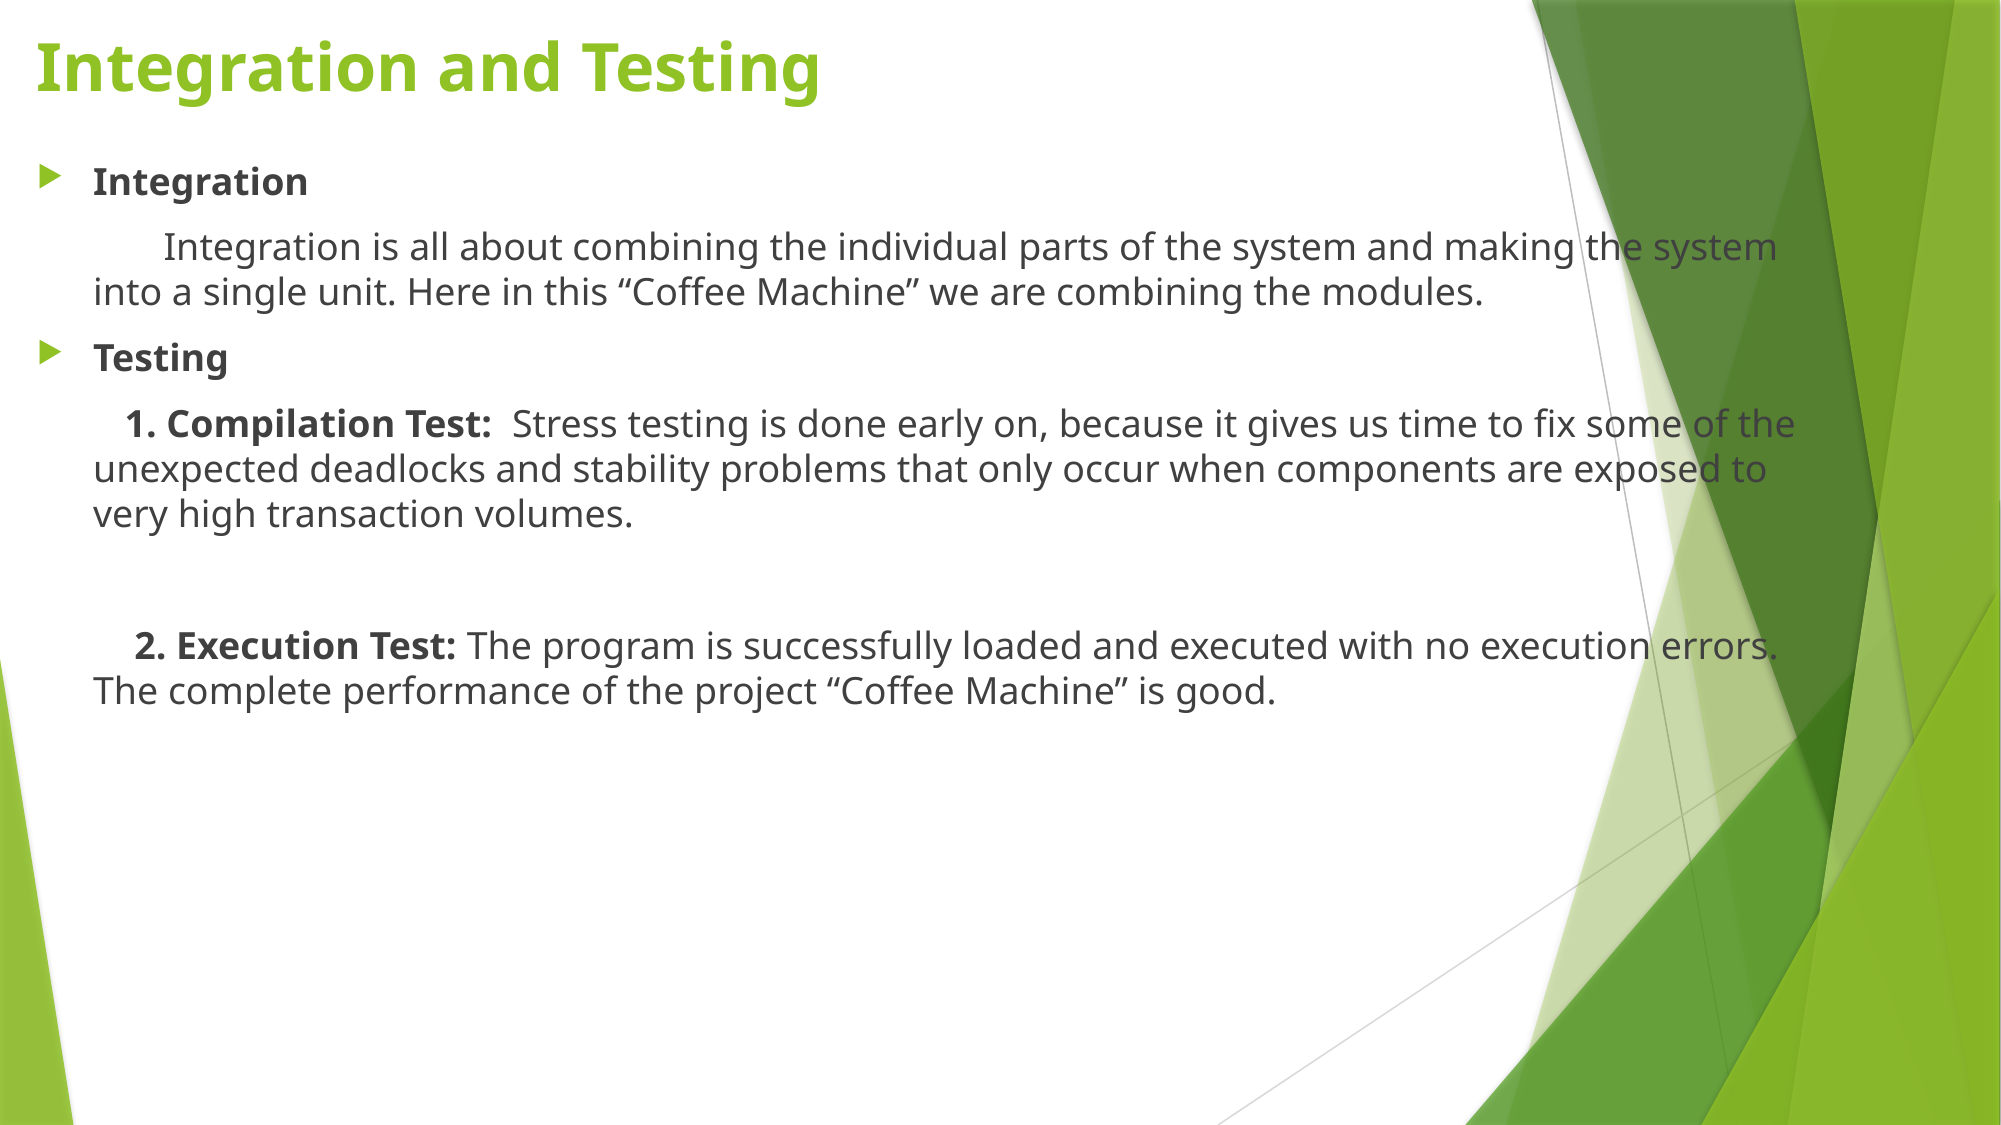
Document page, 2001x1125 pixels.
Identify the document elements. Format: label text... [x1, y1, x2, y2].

title Integration and Testing [21, 17, 948, 149]
list Integration Integration is all about combining the individual parts of the system and making the system into a single unit. Here in this “Coffee Machine” we are combining the modules. Testing 1. Compilation Test: Stress testing is done early on, because it gives us time to fix some of the unexpected deadlocks and stability problems that only occur when components are exposed to very high transaction volumes. 2. Execution Test: The program is successfully loaded and executed with no execution errors. The complete performance of the project “Coffee Machine” is good. [21, 149, 1863, 1014]
